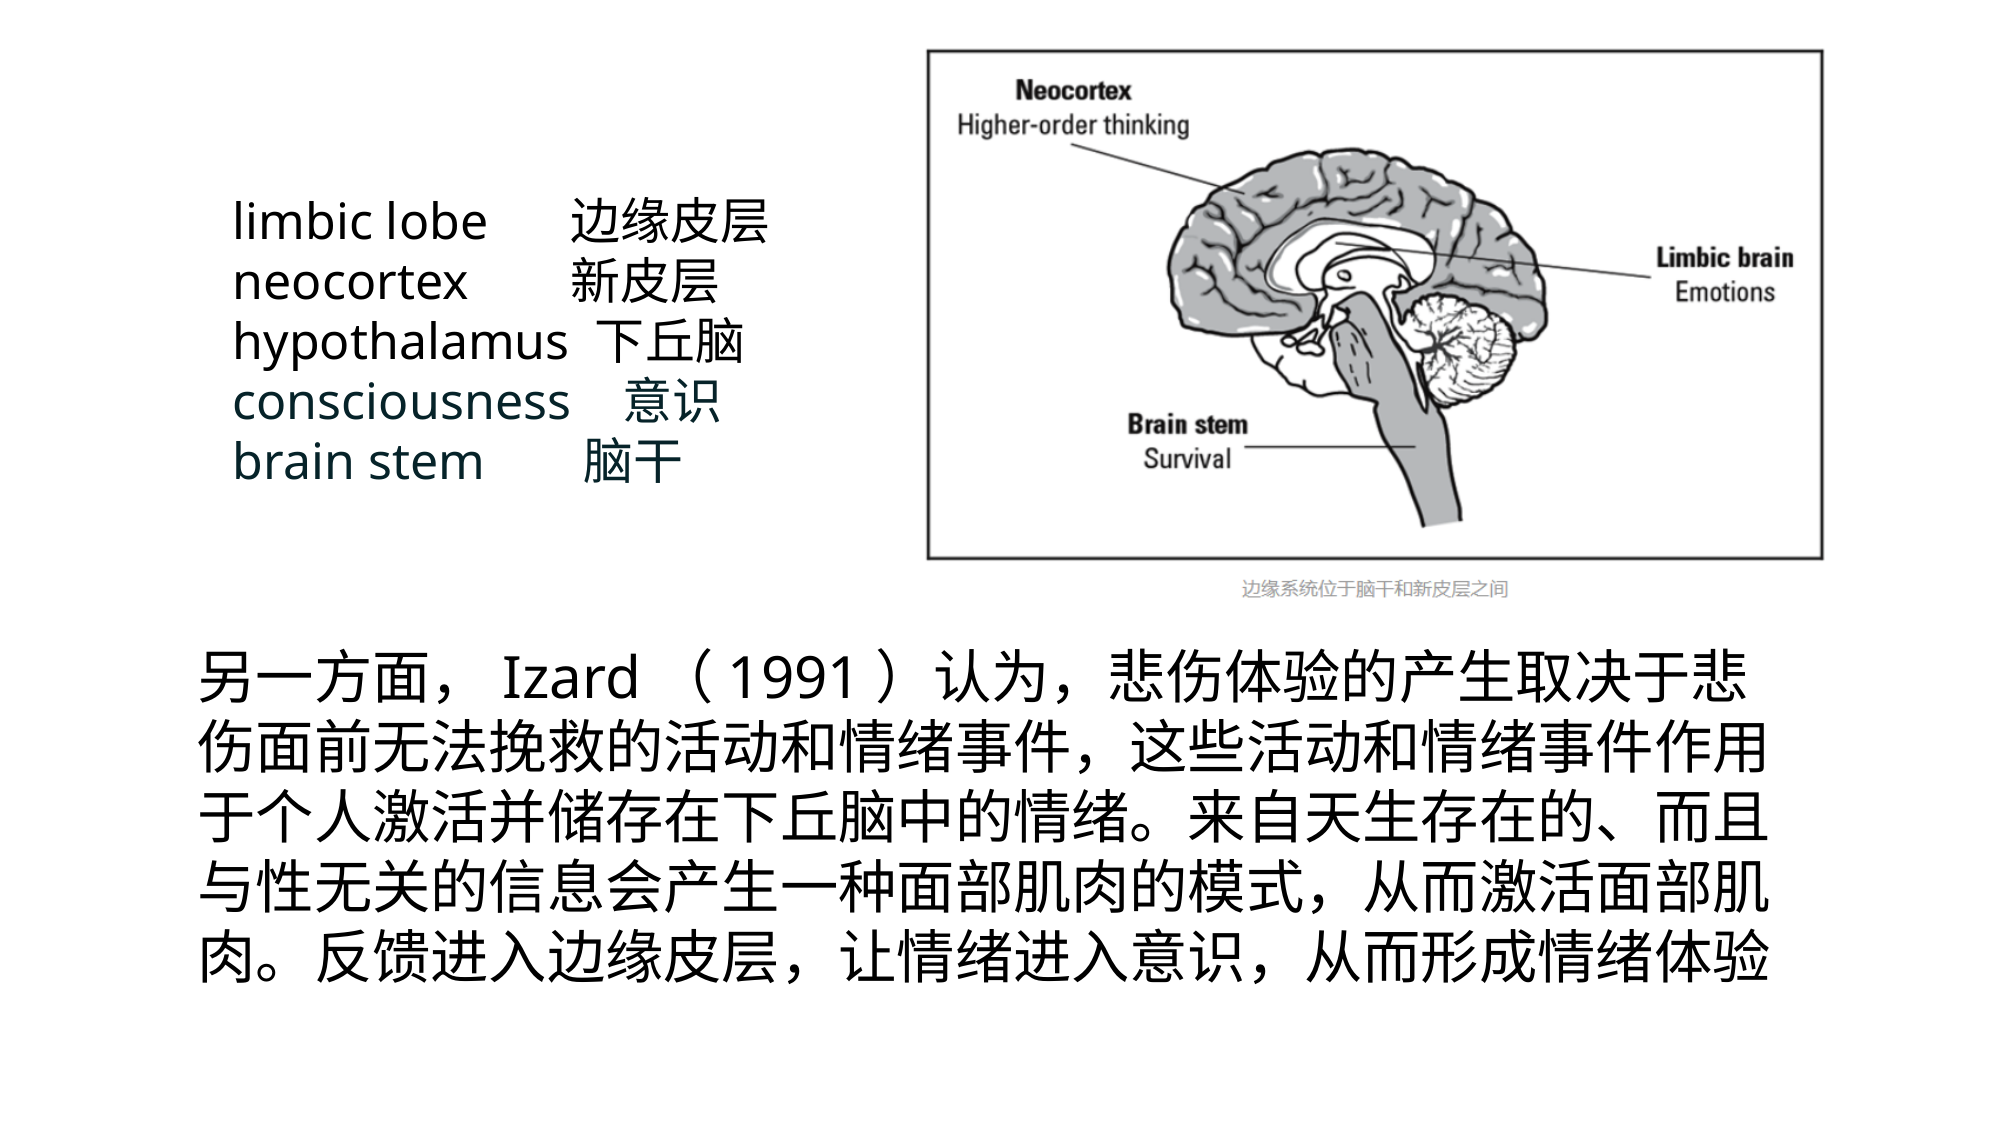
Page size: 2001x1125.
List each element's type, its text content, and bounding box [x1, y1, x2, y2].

picture [846, 24, 1908, 615]
text_box 另一方面，Izard（1991）认为，悲伤体验的产生取决于悲伤面前无法挽救的活动和情绪事件，这些活动和情绪事件作用于个人激活并储存在下丘脑中的情绪。来自天生存在的、而且与性无关的信息会产生一种面部肌肉的模式，从而激活面部肌肉。反馈进入边缘皮层，让情绪进入意识，从而形成情绪体验 [182, 632, 1817, 1125]
text_box limbic lobe 边缘皮层 neocortex 新皮层 hypothalamus 下丘脑 consciousness 意识 brain stem 脑干 [218, 182, 846, 497]
